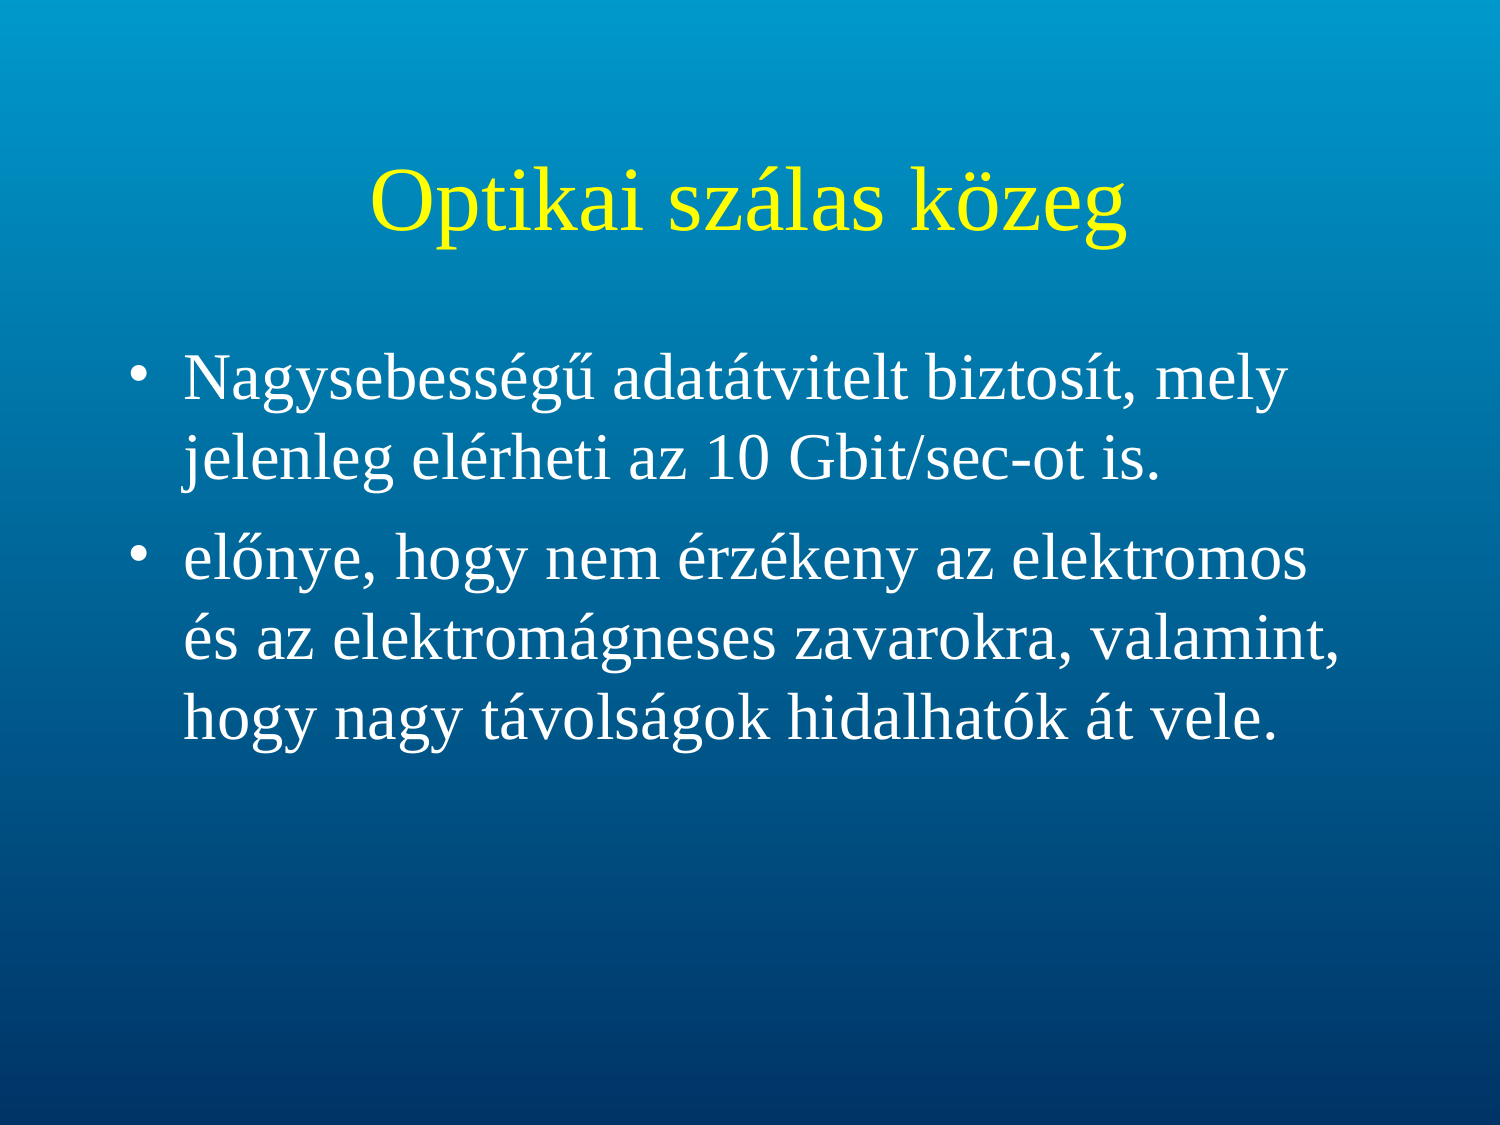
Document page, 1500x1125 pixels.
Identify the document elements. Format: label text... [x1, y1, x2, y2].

title Optikai szálas közeg [112, 99, 1388, 288]
list Nagysebességű adatátvitelt biztosít, mely jelenleg elérheti az 10 Gbit/sec-ot is. előnye, hogy nem érzékeny az elektromos és az elektromágneses zavarokra, valamint, hogy nagy távolságok hidalhatók át vele. [112, 324, 1388, 1000]
